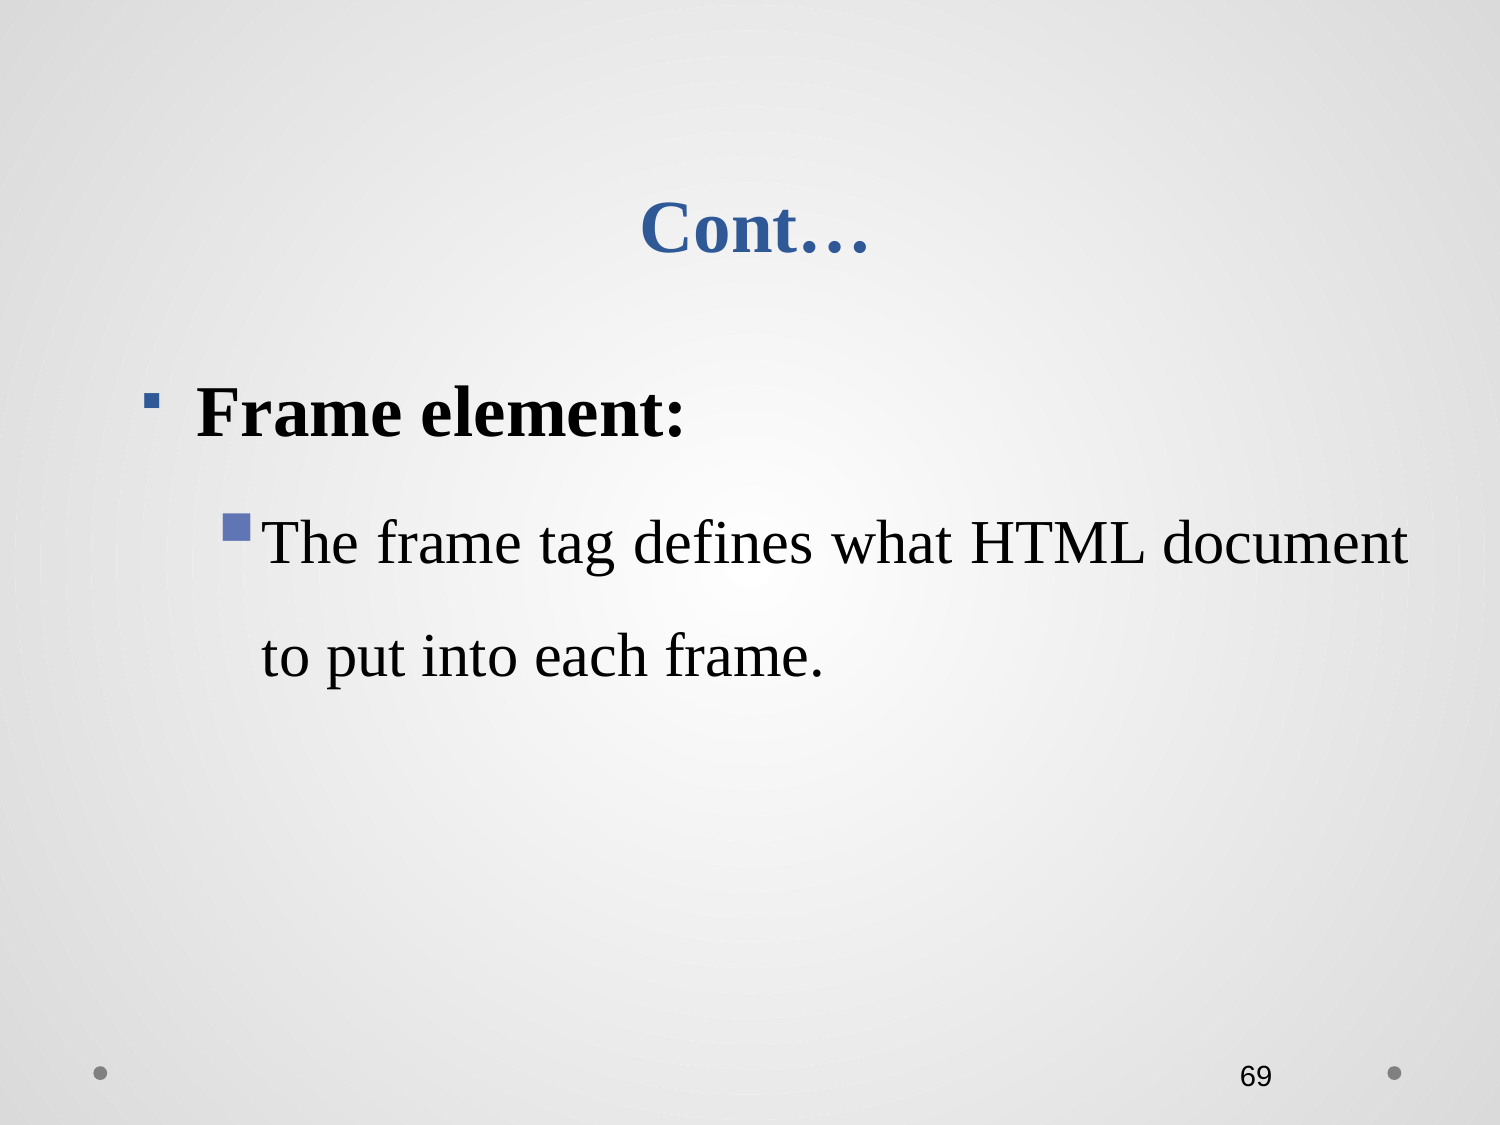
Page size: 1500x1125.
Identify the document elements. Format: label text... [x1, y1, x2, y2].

list Frame element: The frame tag defines what HTML document to put into each frame. [125, 312, 1425, 975]
title Cont… [125, 87, 1388, 275]
text_box 69 [1125, 1049, 1388, 1125]
